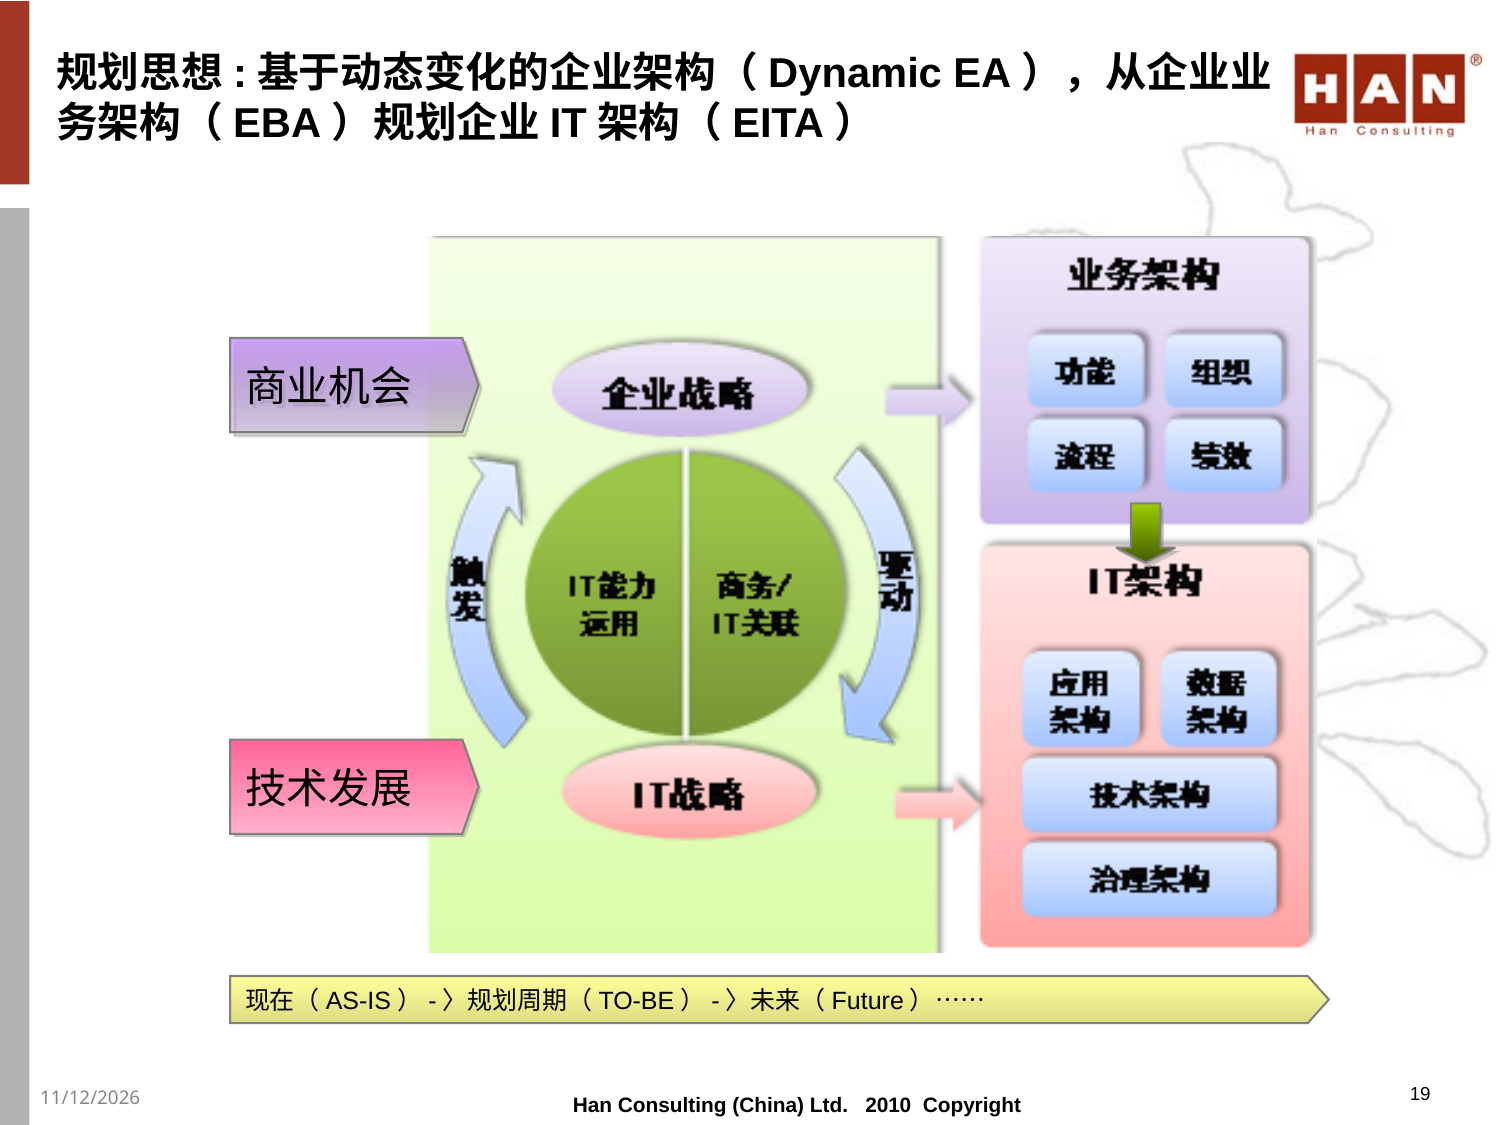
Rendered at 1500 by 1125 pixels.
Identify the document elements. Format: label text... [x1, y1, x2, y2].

picture [800, 142, 1496, 938]
text_box 19 [862, 1080, 1431, 1104]
picture [1293, 51, 1483, 138]
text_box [229, 235, 1330, 1024]
title 规划思想:基于动态变化的企业架构（Dynamic EA），从企业业务架构（EBA）规划企业IT架构（EITA） [40, 11, 1290, 181]
